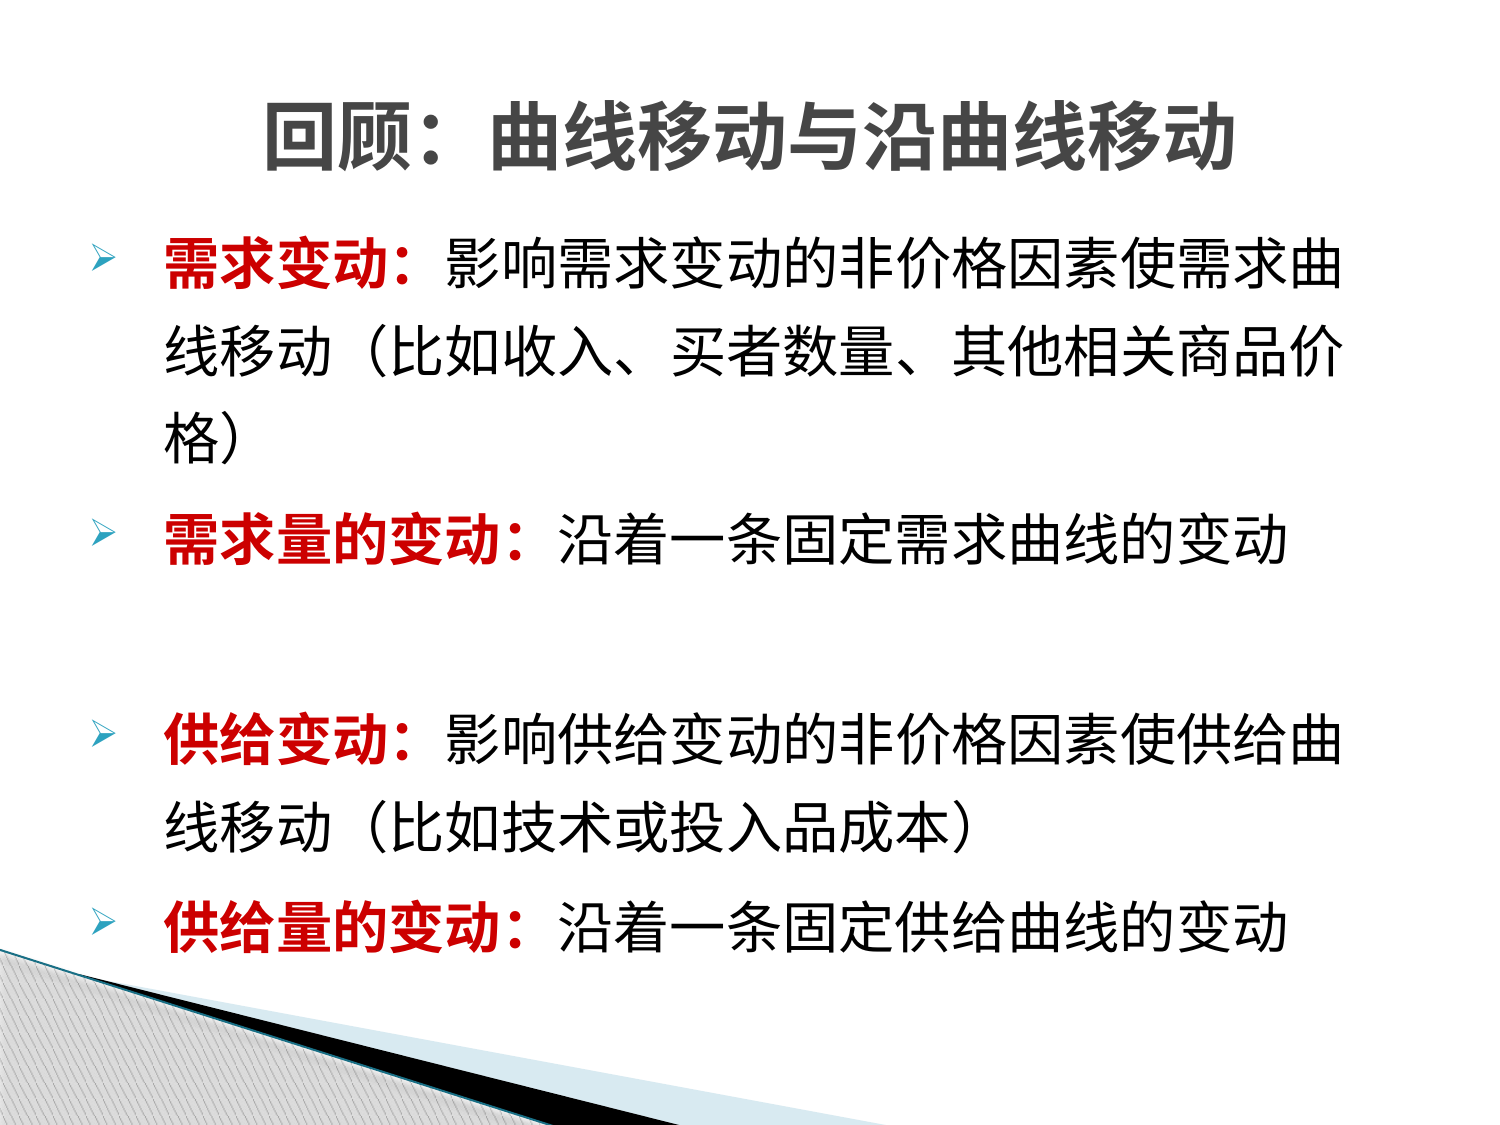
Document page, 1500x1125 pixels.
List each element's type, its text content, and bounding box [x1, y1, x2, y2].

text_box 回顾：曲线移动与沿曲线移动 [0, 81, 1500, 189]
text_box 需求变动：影响需求变动的非价格因素使需求曲线移动（比如收入、买者数量、其他相关商品价格） 需求量的变动：沿着一条固定需求曲线的变动 供给变动：影响供给变动的非价格因素使供给曲线移动（比如技术或投入品成本） 供给量的变动：沿着一条固定供给曲线的变动 [55, 200, 1411, 970]
